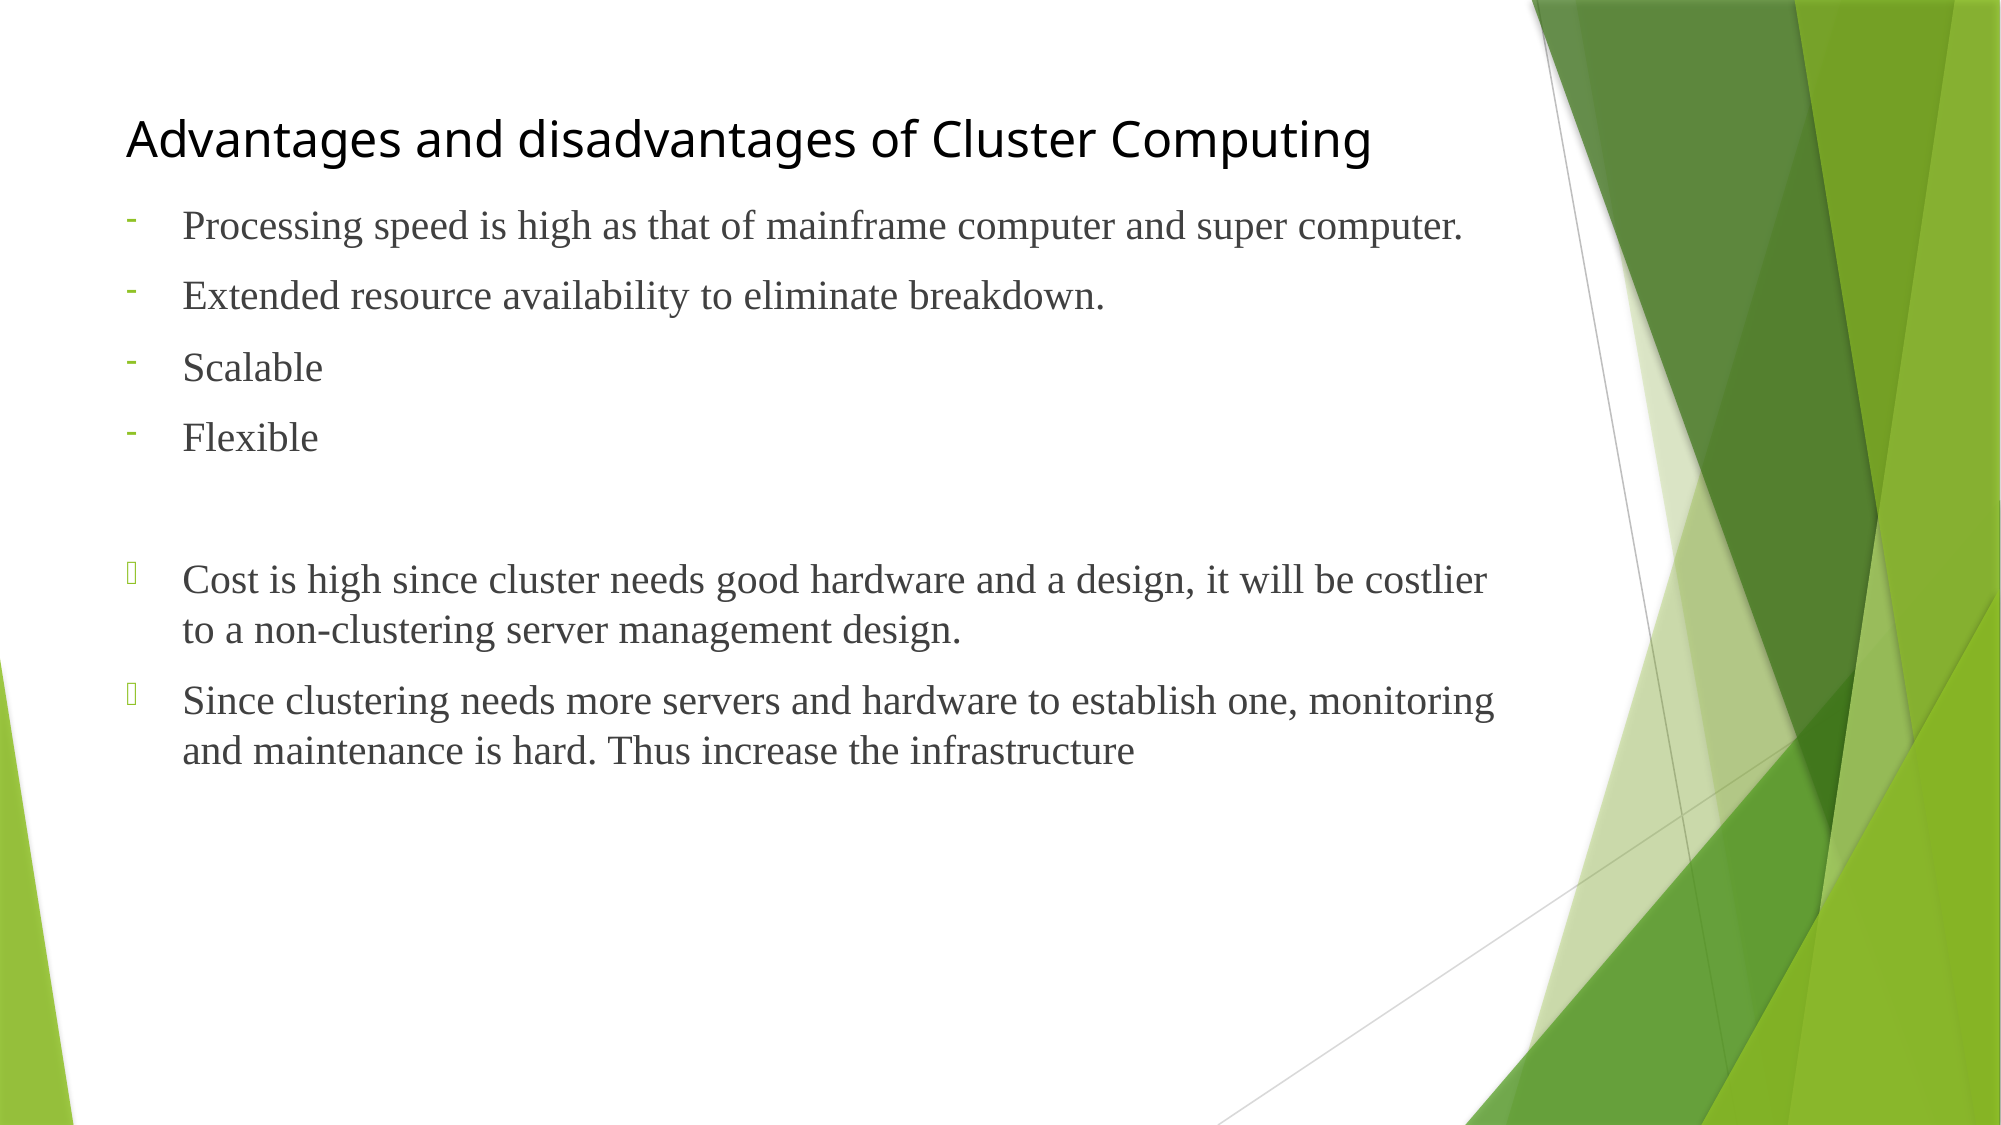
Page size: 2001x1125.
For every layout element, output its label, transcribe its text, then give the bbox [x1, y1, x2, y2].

title Advantages and disadvantages of Cluster Computing [111, 99, 1522, 189]
list Processing speed is high as that of mainframe computer and super computer. Extended resource availability to eliminate breakdown. Scalable Flexible Cost is high since cluster needs good hardware and a design, it will be costlier to a non-clustering server management design. Since clustering needs more servers and hardware to establish one, monitoring and maintenance is hard. Thus increase the infrastructure [111, 189, 1522, 992]
